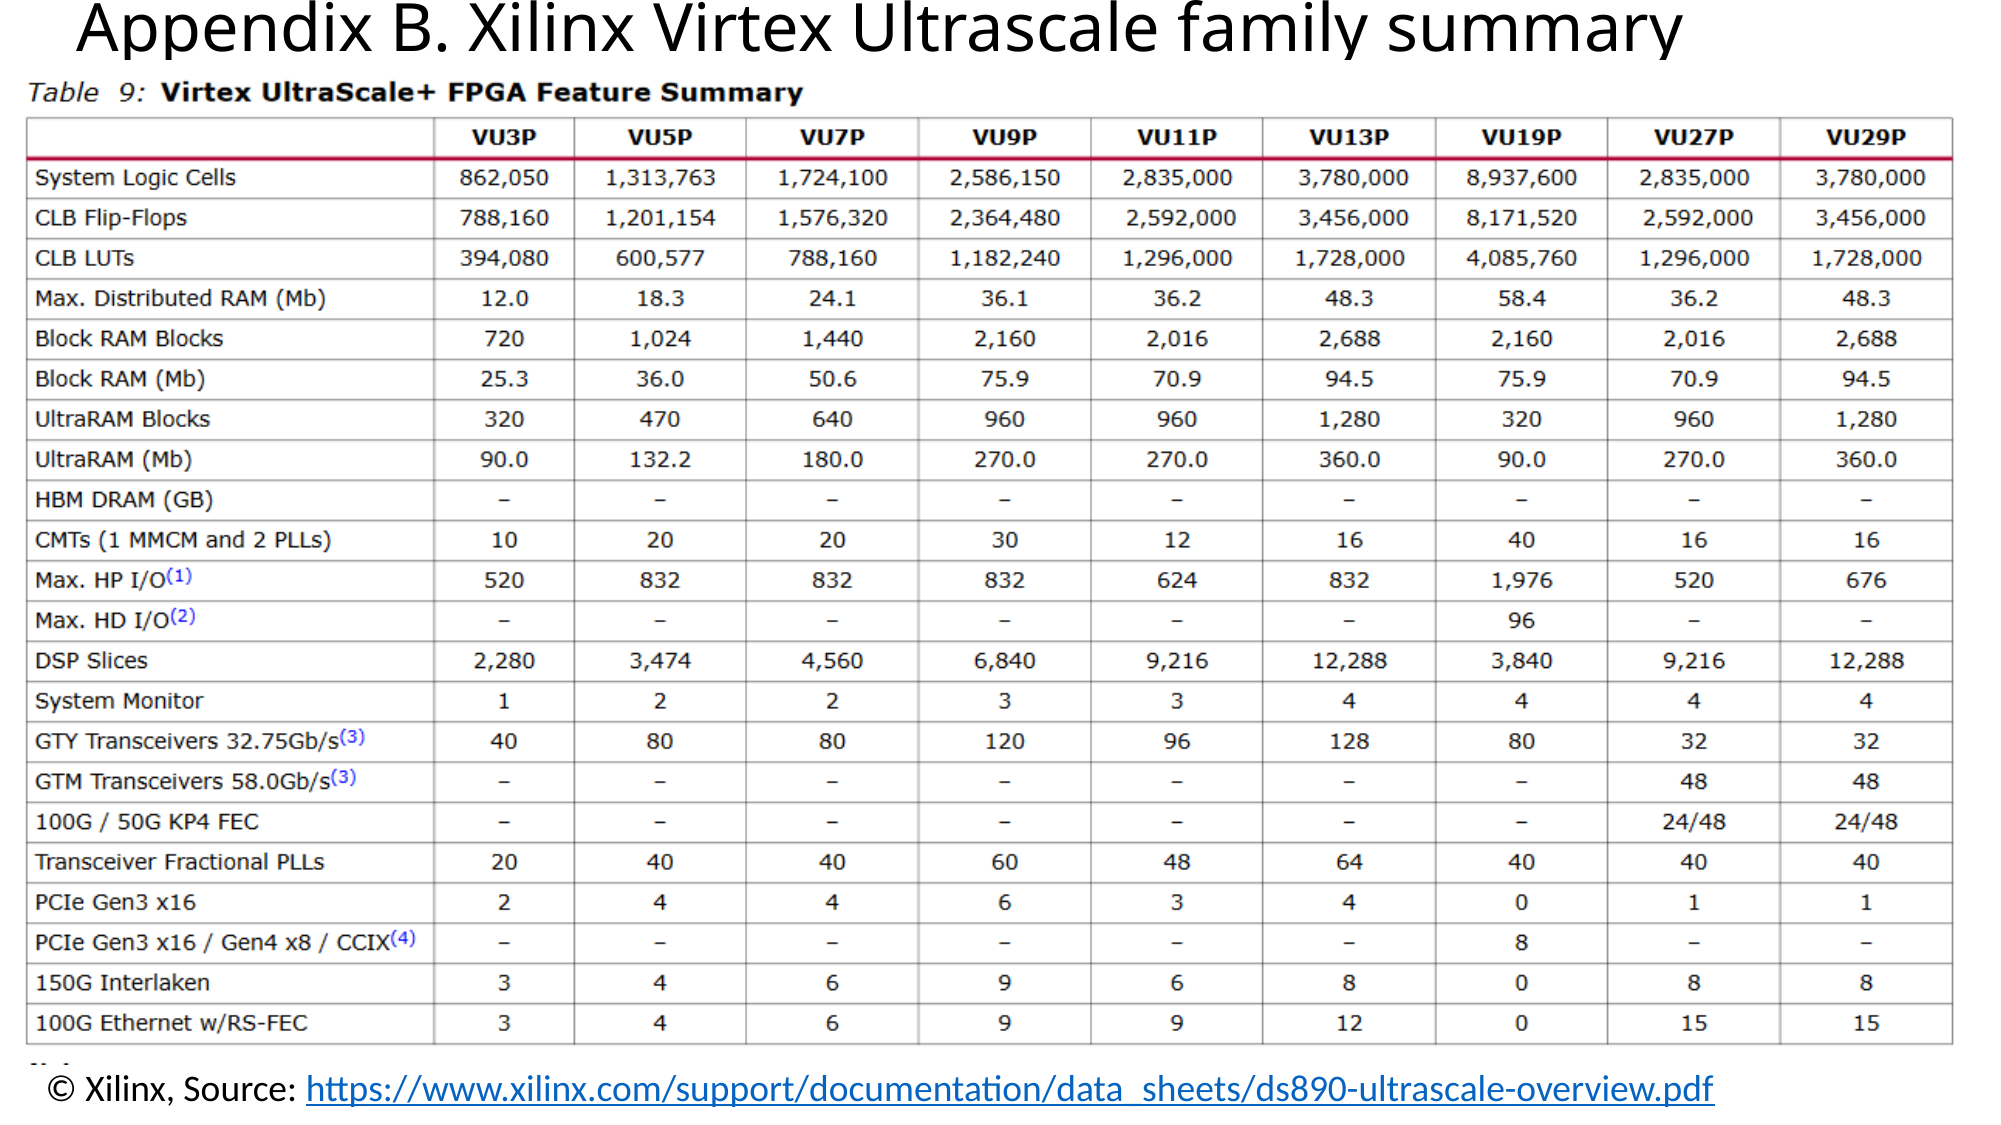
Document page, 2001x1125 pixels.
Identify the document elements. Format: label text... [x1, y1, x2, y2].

picture [0, 60, 2000, 1065]
title Appendix B. Xilinx Virtex Ultrascale family summary [61, 0, 1787, 60]
text_box © Xilinx, Source: https://www.xilinx.com/support/documentation/data_sheets/ds890-ultrascale-overview.pdf [30, 1065, 1894, 1117]
